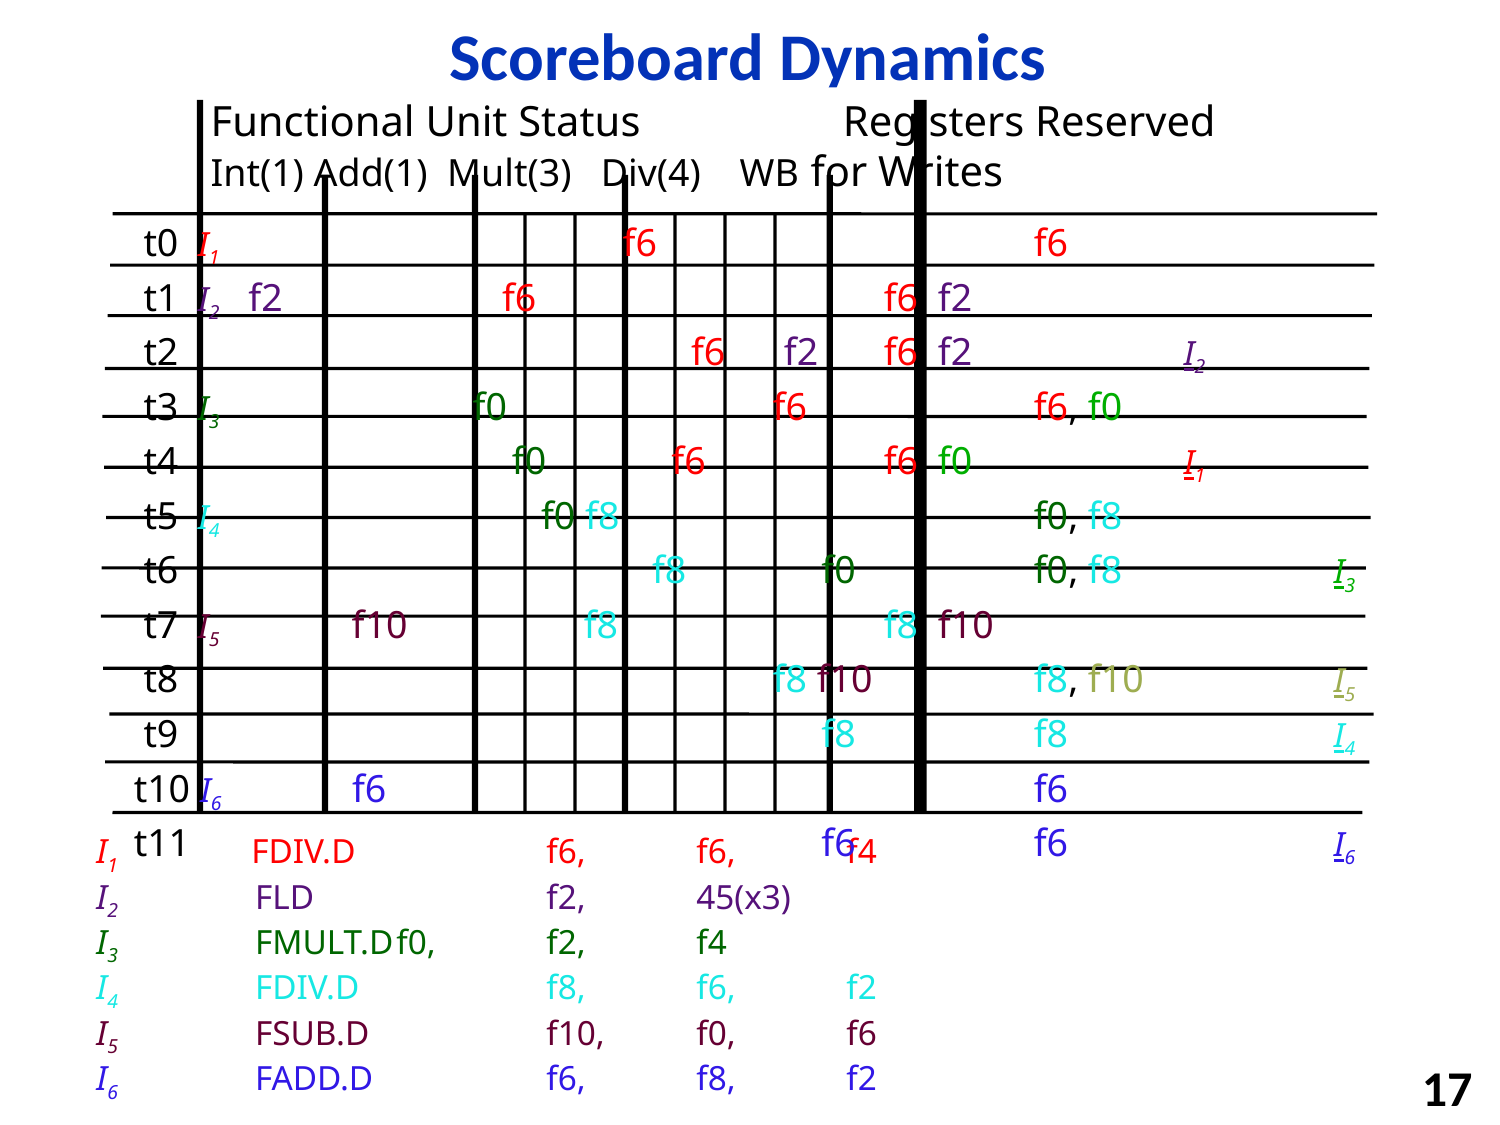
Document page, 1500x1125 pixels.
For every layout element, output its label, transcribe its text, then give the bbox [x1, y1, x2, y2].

text_box Functional Unit Status Registers Reserved Int(1) Add(1) Mult(3) Div(4) WB for Writes [120, 87, 1409, 202]
title Scoreboard Dynamics [149, 0, 1347, 87]
text_box t0 I1 f6 f6 t1 I2 f2 f6 f6, f2 t2 f6 f2 f6, f2 I2 t3 I3 f0 f6 f6, f0 t4 f0 f6 f6, f0 I1 t5 I4 f0 f8 f0, f8 t6 f8 f0 f0, f8 I3 t7 I5 f10 f8 f8, f10 t8 f8 f10 f8, f10 I5 t9 f8 f8 I4 t10 I6 f6 f6 t11 f6 f6 I6 [118, 206, 1407, 876]
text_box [100, 99, 1378, 813]
slide_number 17 [1174, 1062, 1488, 1111]
text_box I1 FDIV.D f6, f6, f4 I2 FLD f2, 45(x3) I3 FMULT.D f0, f2, f4 I4 FDIV.D f8, f6, f2 I5 FSUB.D f10, f0, f6 I6 FADD.D f6, f8, f2 [81, 823, 892, 1111]
